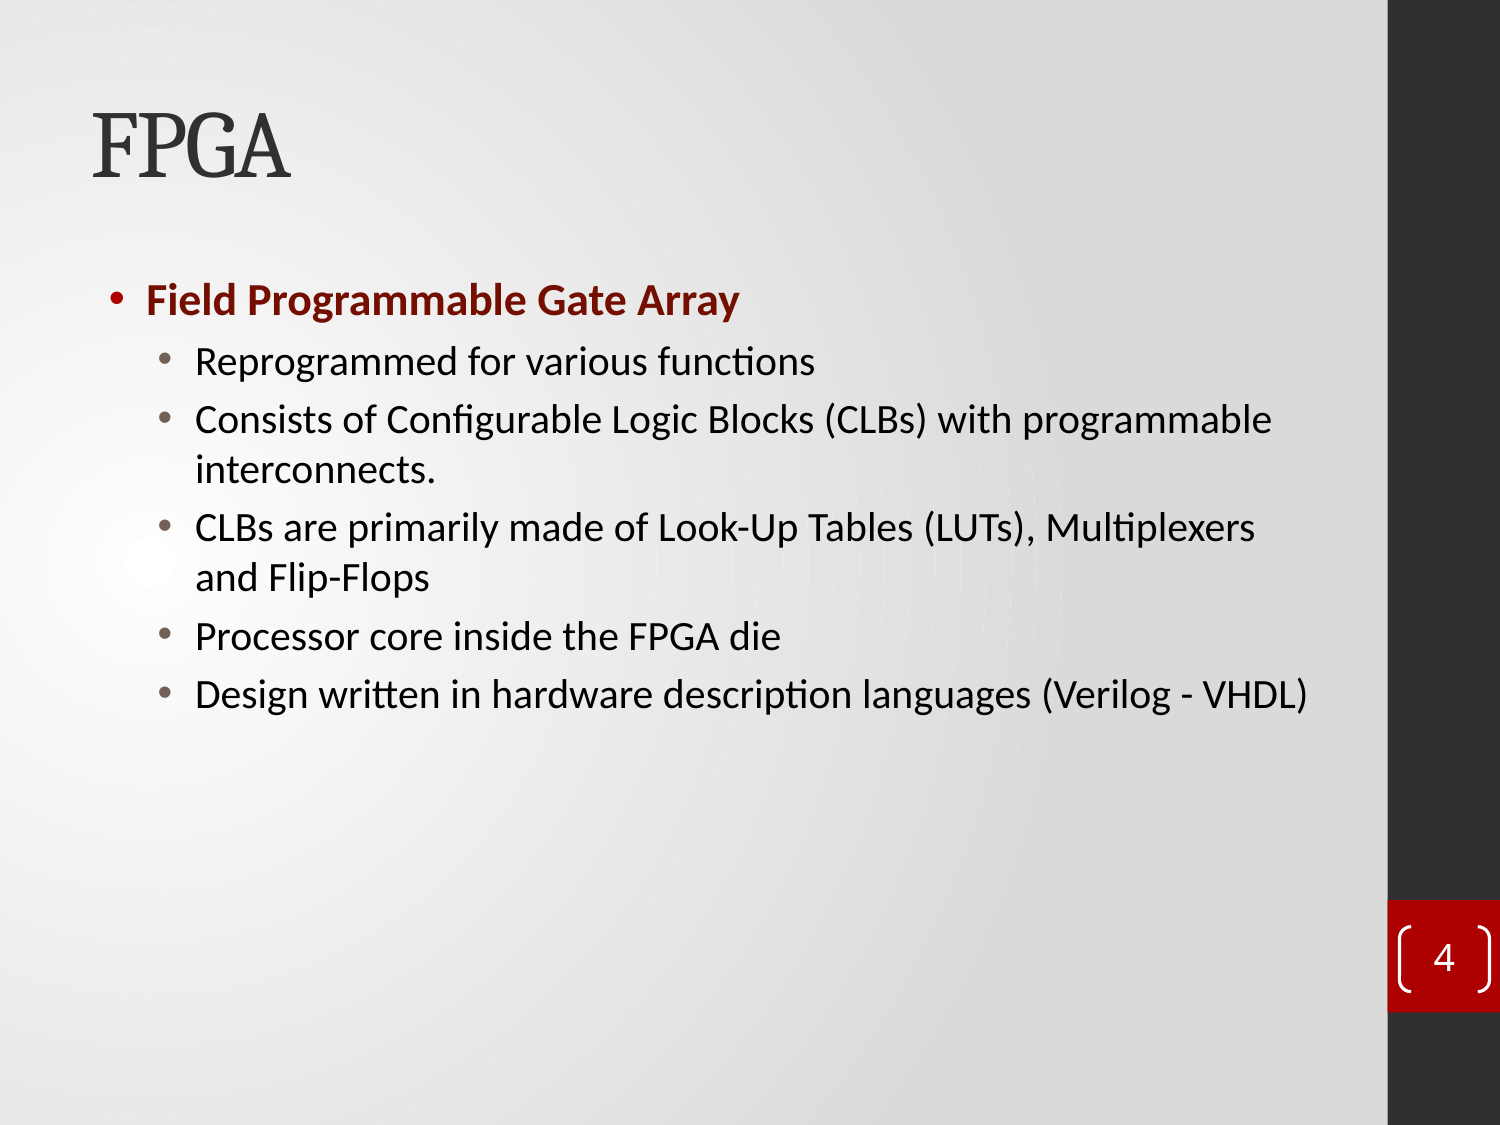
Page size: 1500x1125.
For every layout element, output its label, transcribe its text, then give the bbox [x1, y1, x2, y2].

slide_number 4 [1397, 925, 1492, 994]
title FPGA [75, 45, 1325, 233]
list Field Programmable Gate Array Reprogrammed for various functions Consists of Configurable Logic Blocks (CLBs) with programmable interconnects. CLBs are primarily made of Look-Up Tables (LUTs), Multiplexers and Flip-Flops Processor core inside the FPGA die Design written in hardware description languages (Verilog - VHDL) [75, 262, 1325, 1050]
